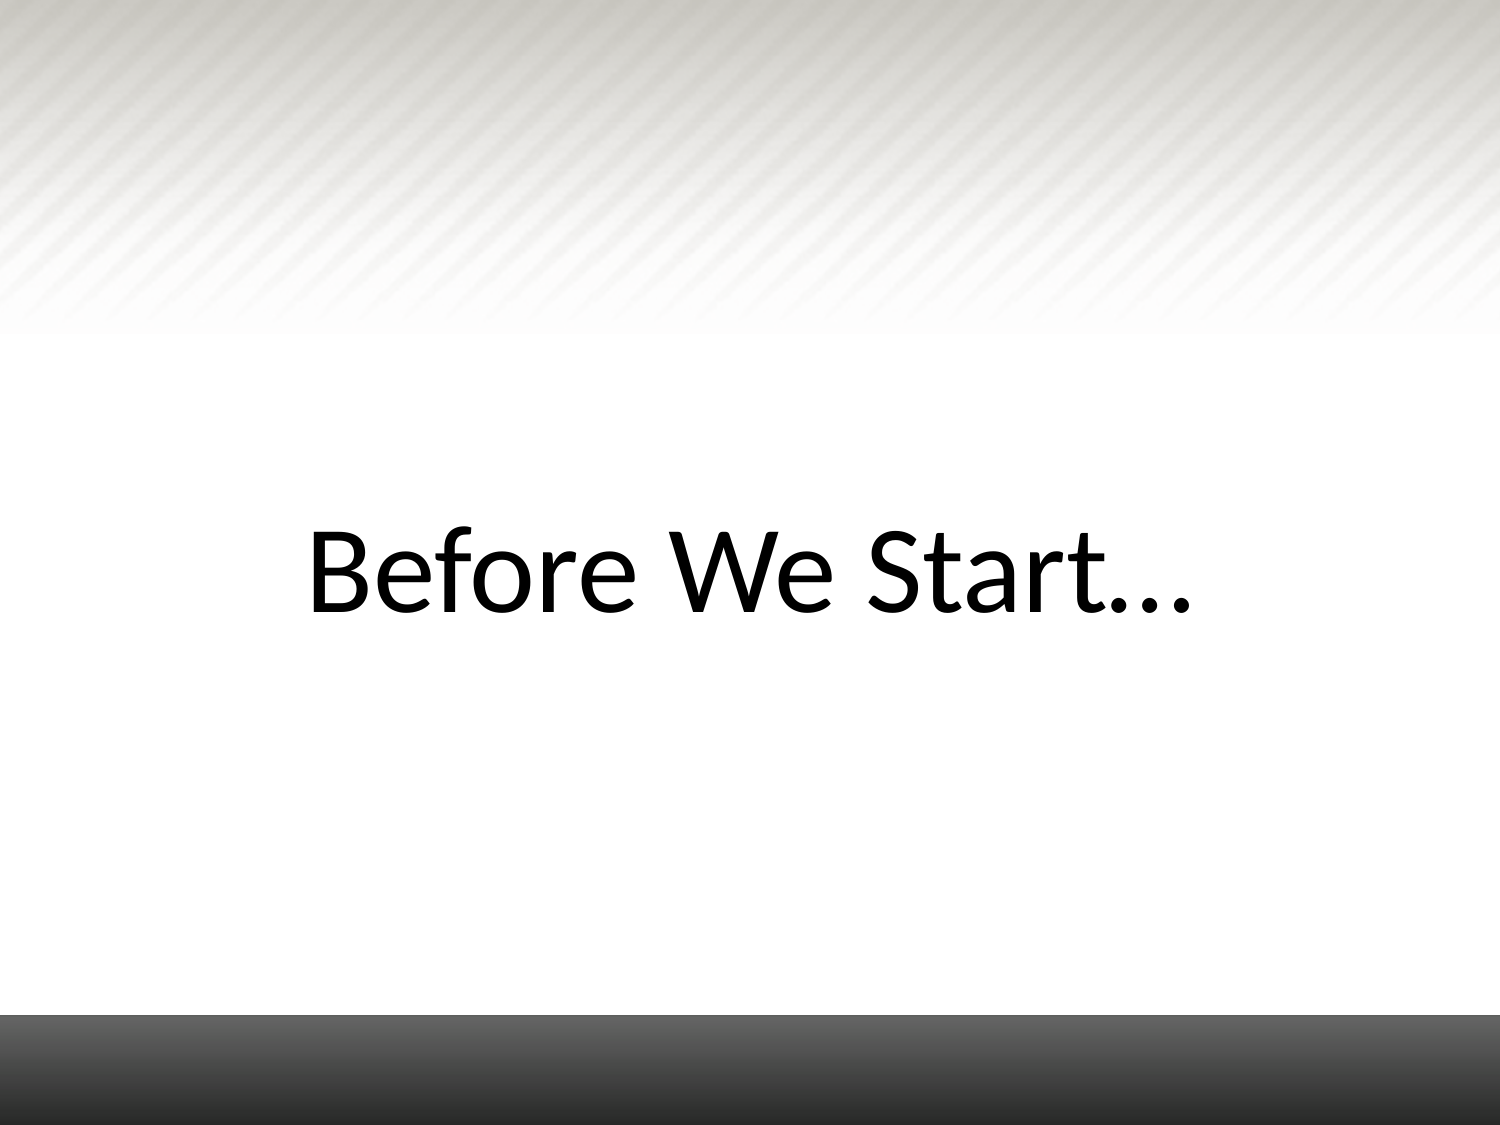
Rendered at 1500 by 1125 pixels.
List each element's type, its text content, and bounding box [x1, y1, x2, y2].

title Before We Start… [75, 353, 1425, 772]
picture [0, 1015, 1500, 1125]
